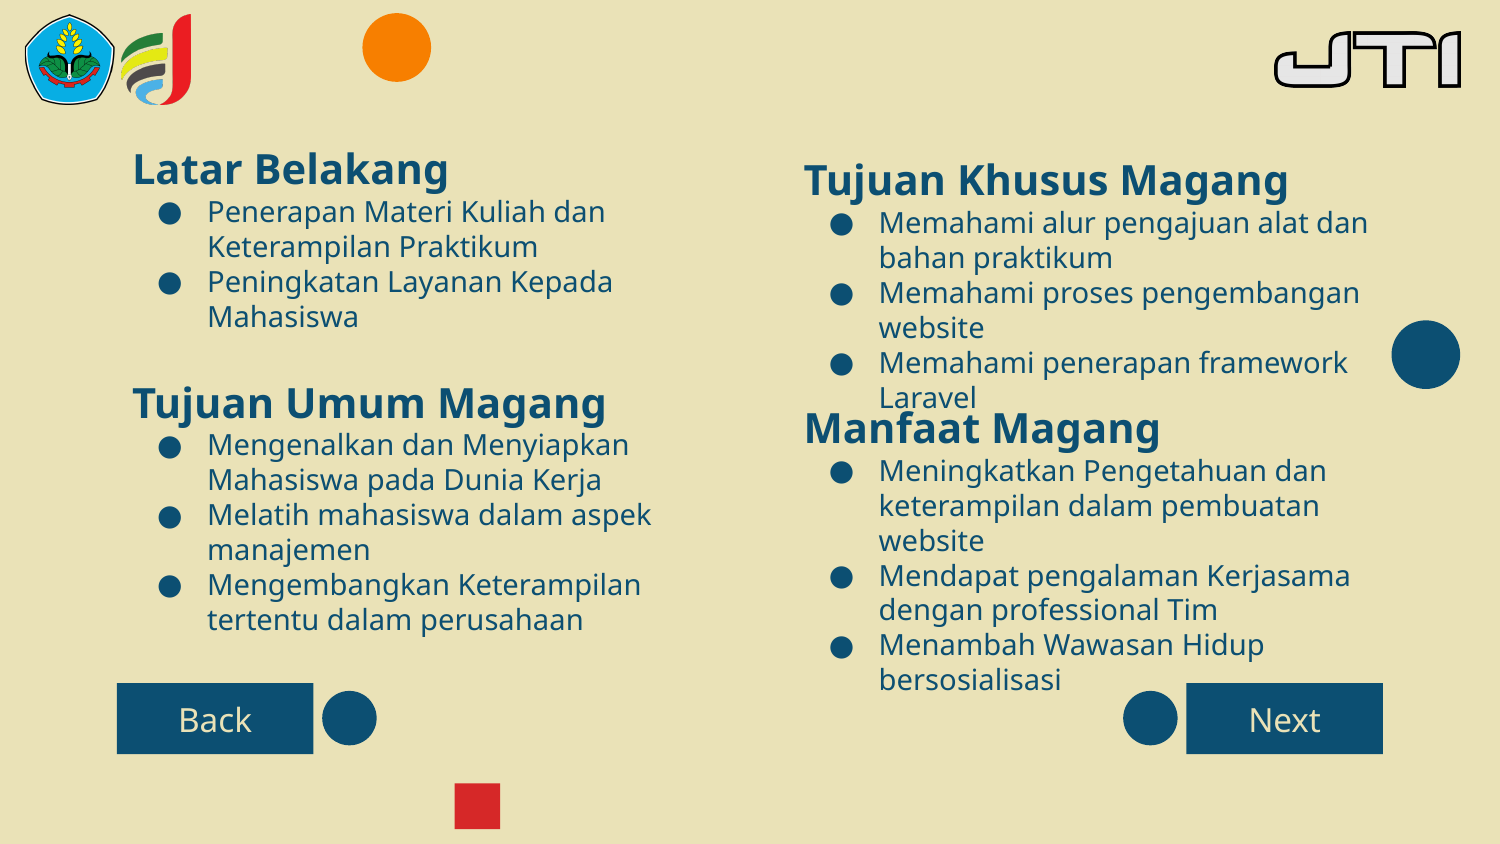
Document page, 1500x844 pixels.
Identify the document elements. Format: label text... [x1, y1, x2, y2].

picture [24, 13, 195, 105]
text_box Back [116, 683, 314, 755]
list Latar Belakang Penerapan Materi Kuliah dan Keterampilan Praktikum Peningkatan Layanan Kepada Mahasiswa [117, 140, 764, 335]
text_box [322, 690, 377, 746]
text_box Manfaat Magang Meningkatkan Pengetahuan dan keterampilan dalam pembuatan website Mendapat pengalaman Kerjasama dengan professional Tim Menambah Wawasan Hidup bersosialisasi [788, 421, 1436, 707]
text_box Next [1186, 683, 1383, 755]
text_box Tujuan Umum Magang Mengenalkan dan Menyiapkan Mahasiswa pada Dunia Kerja Melatih mahasiswa dalam aspek manajemen Mengembangkan Keterampilan tertentu dalam perusahaan [117, 377, 764, 641]
picture [1274, 31, 1461, 88]
list Tujuan Khusus Magang Memahami alur pengajuan alat dan bahan praktikum Memahami proses pengembangan website Memahami penerapan framework Laravel [788, 156, 1436, 421]
text_box [1123, 690, 1178, 746]
